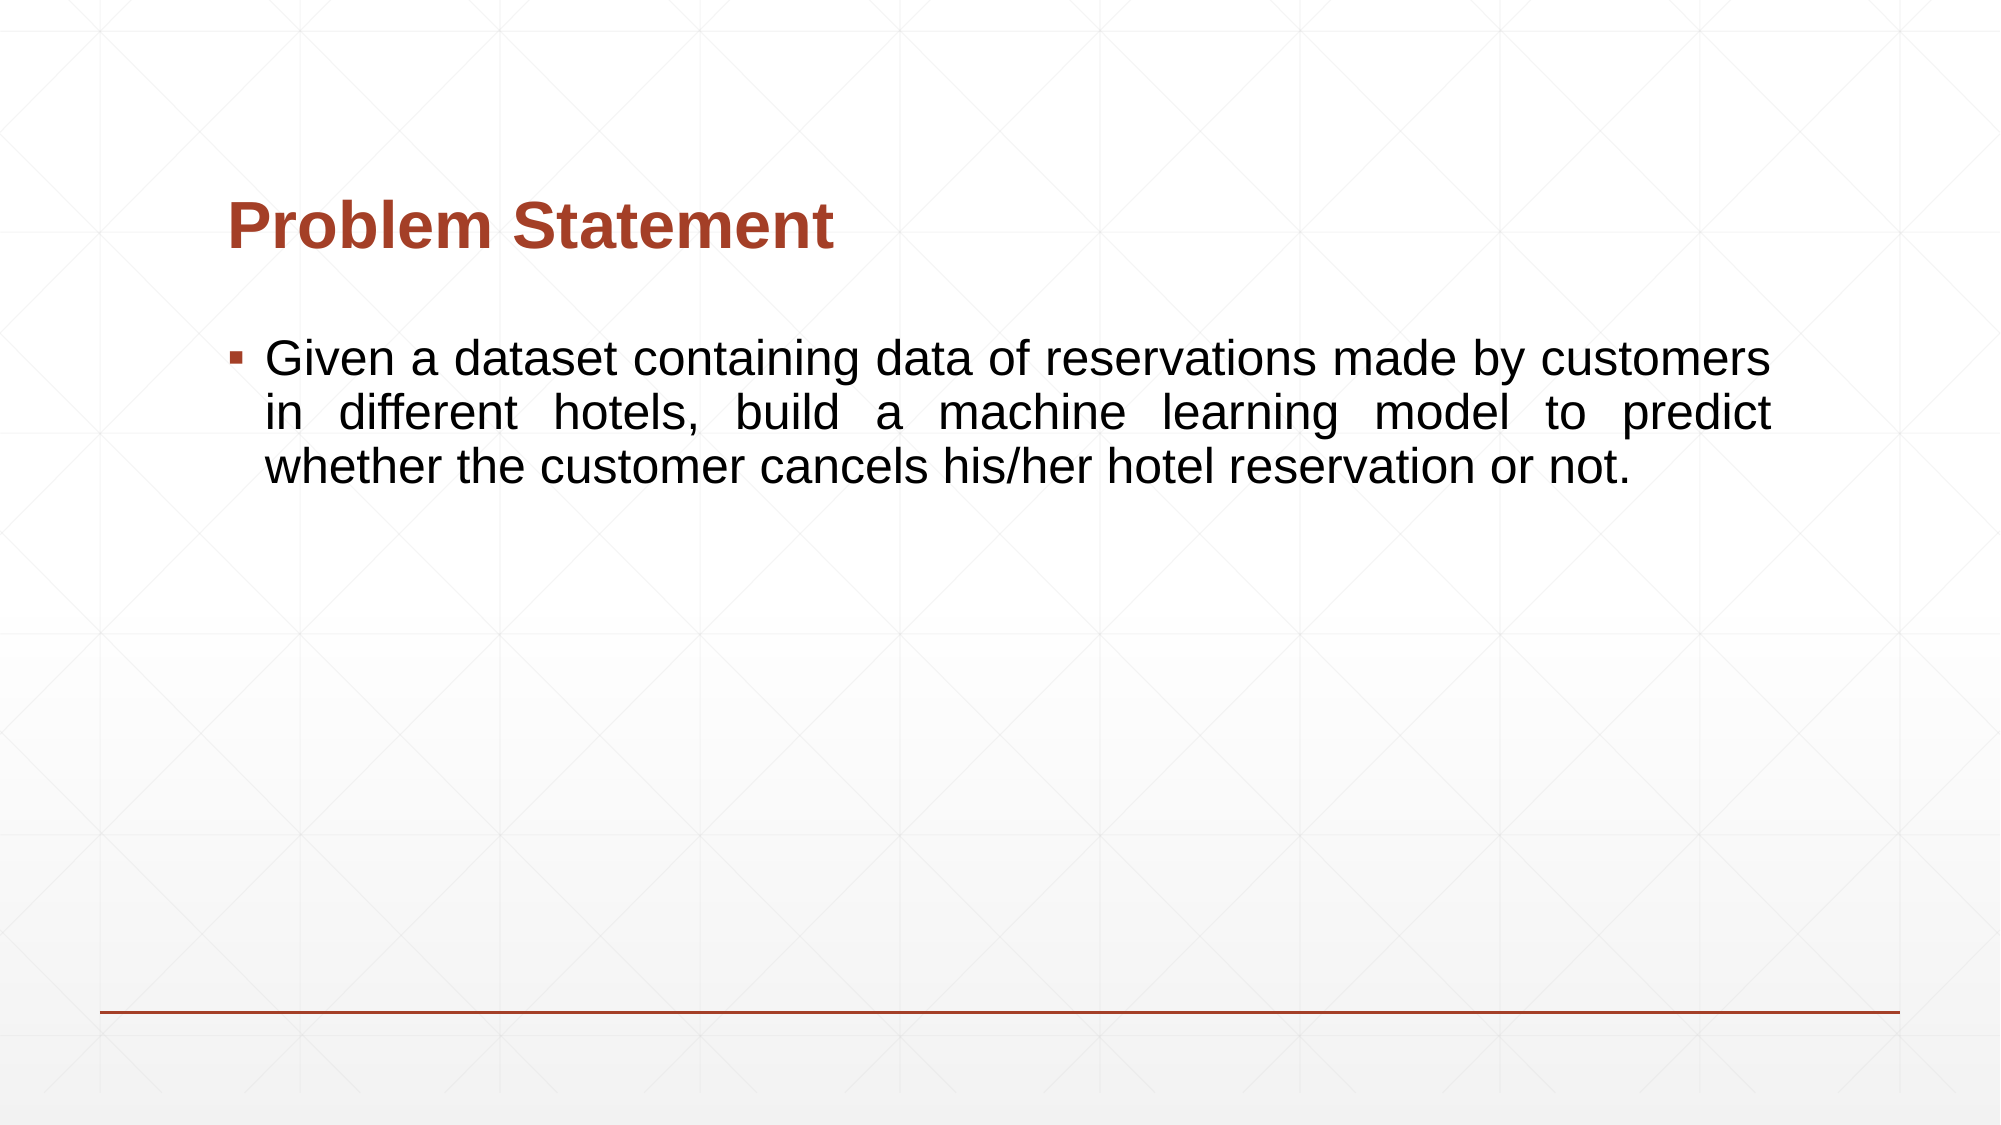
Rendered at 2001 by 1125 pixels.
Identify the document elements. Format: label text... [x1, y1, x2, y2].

list Given a dataset containing data of reservations made by customers in different hotels, build a machine learning model to predict whether the customer cancels his/her hotel reservation or not. [212, 324, 1788, 950]
title Problem Statement [212, 82, 1788, 271]
